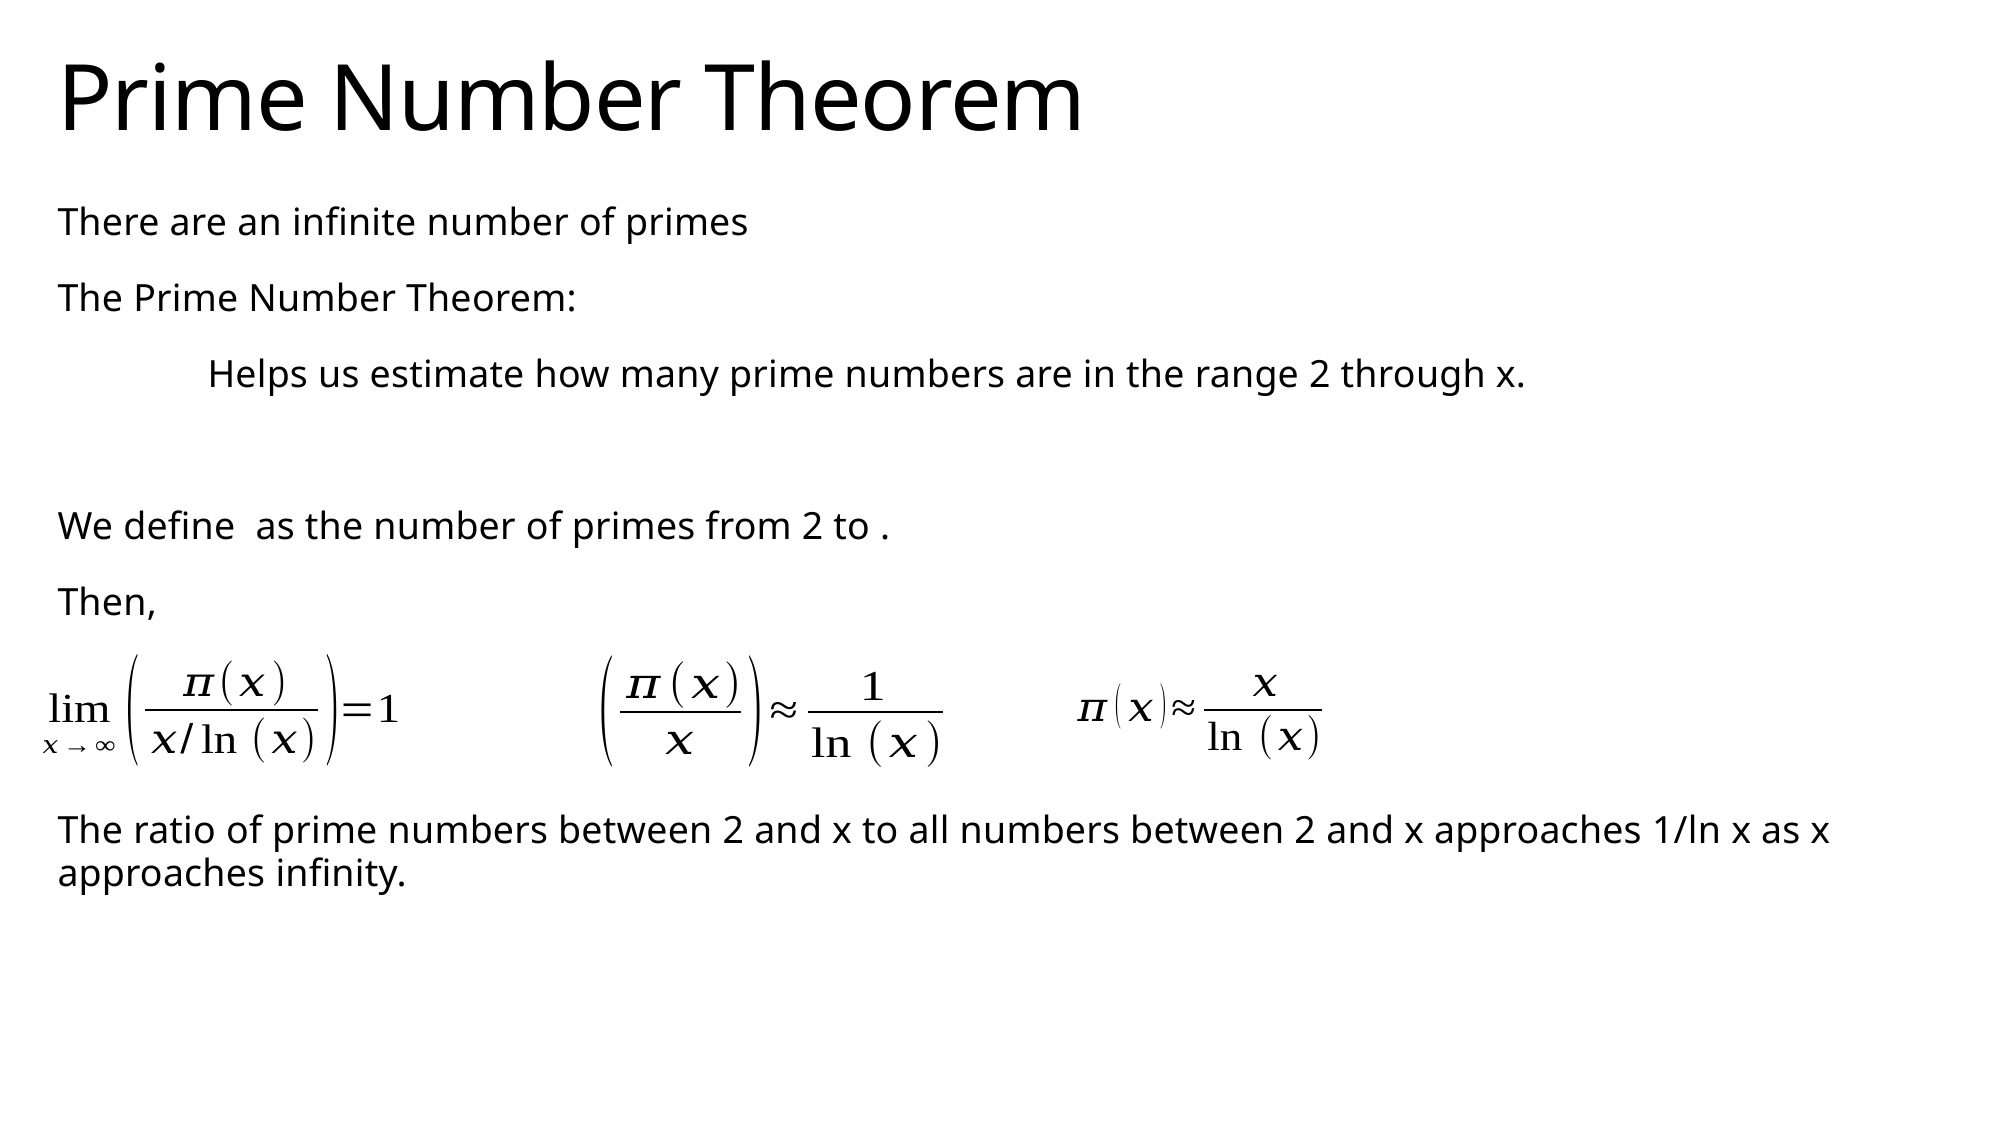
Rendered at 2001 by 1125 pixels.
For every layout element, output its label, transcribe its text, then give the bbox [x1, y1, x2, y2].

title Prime Number Theorem [42, 38, 1955, 158]
